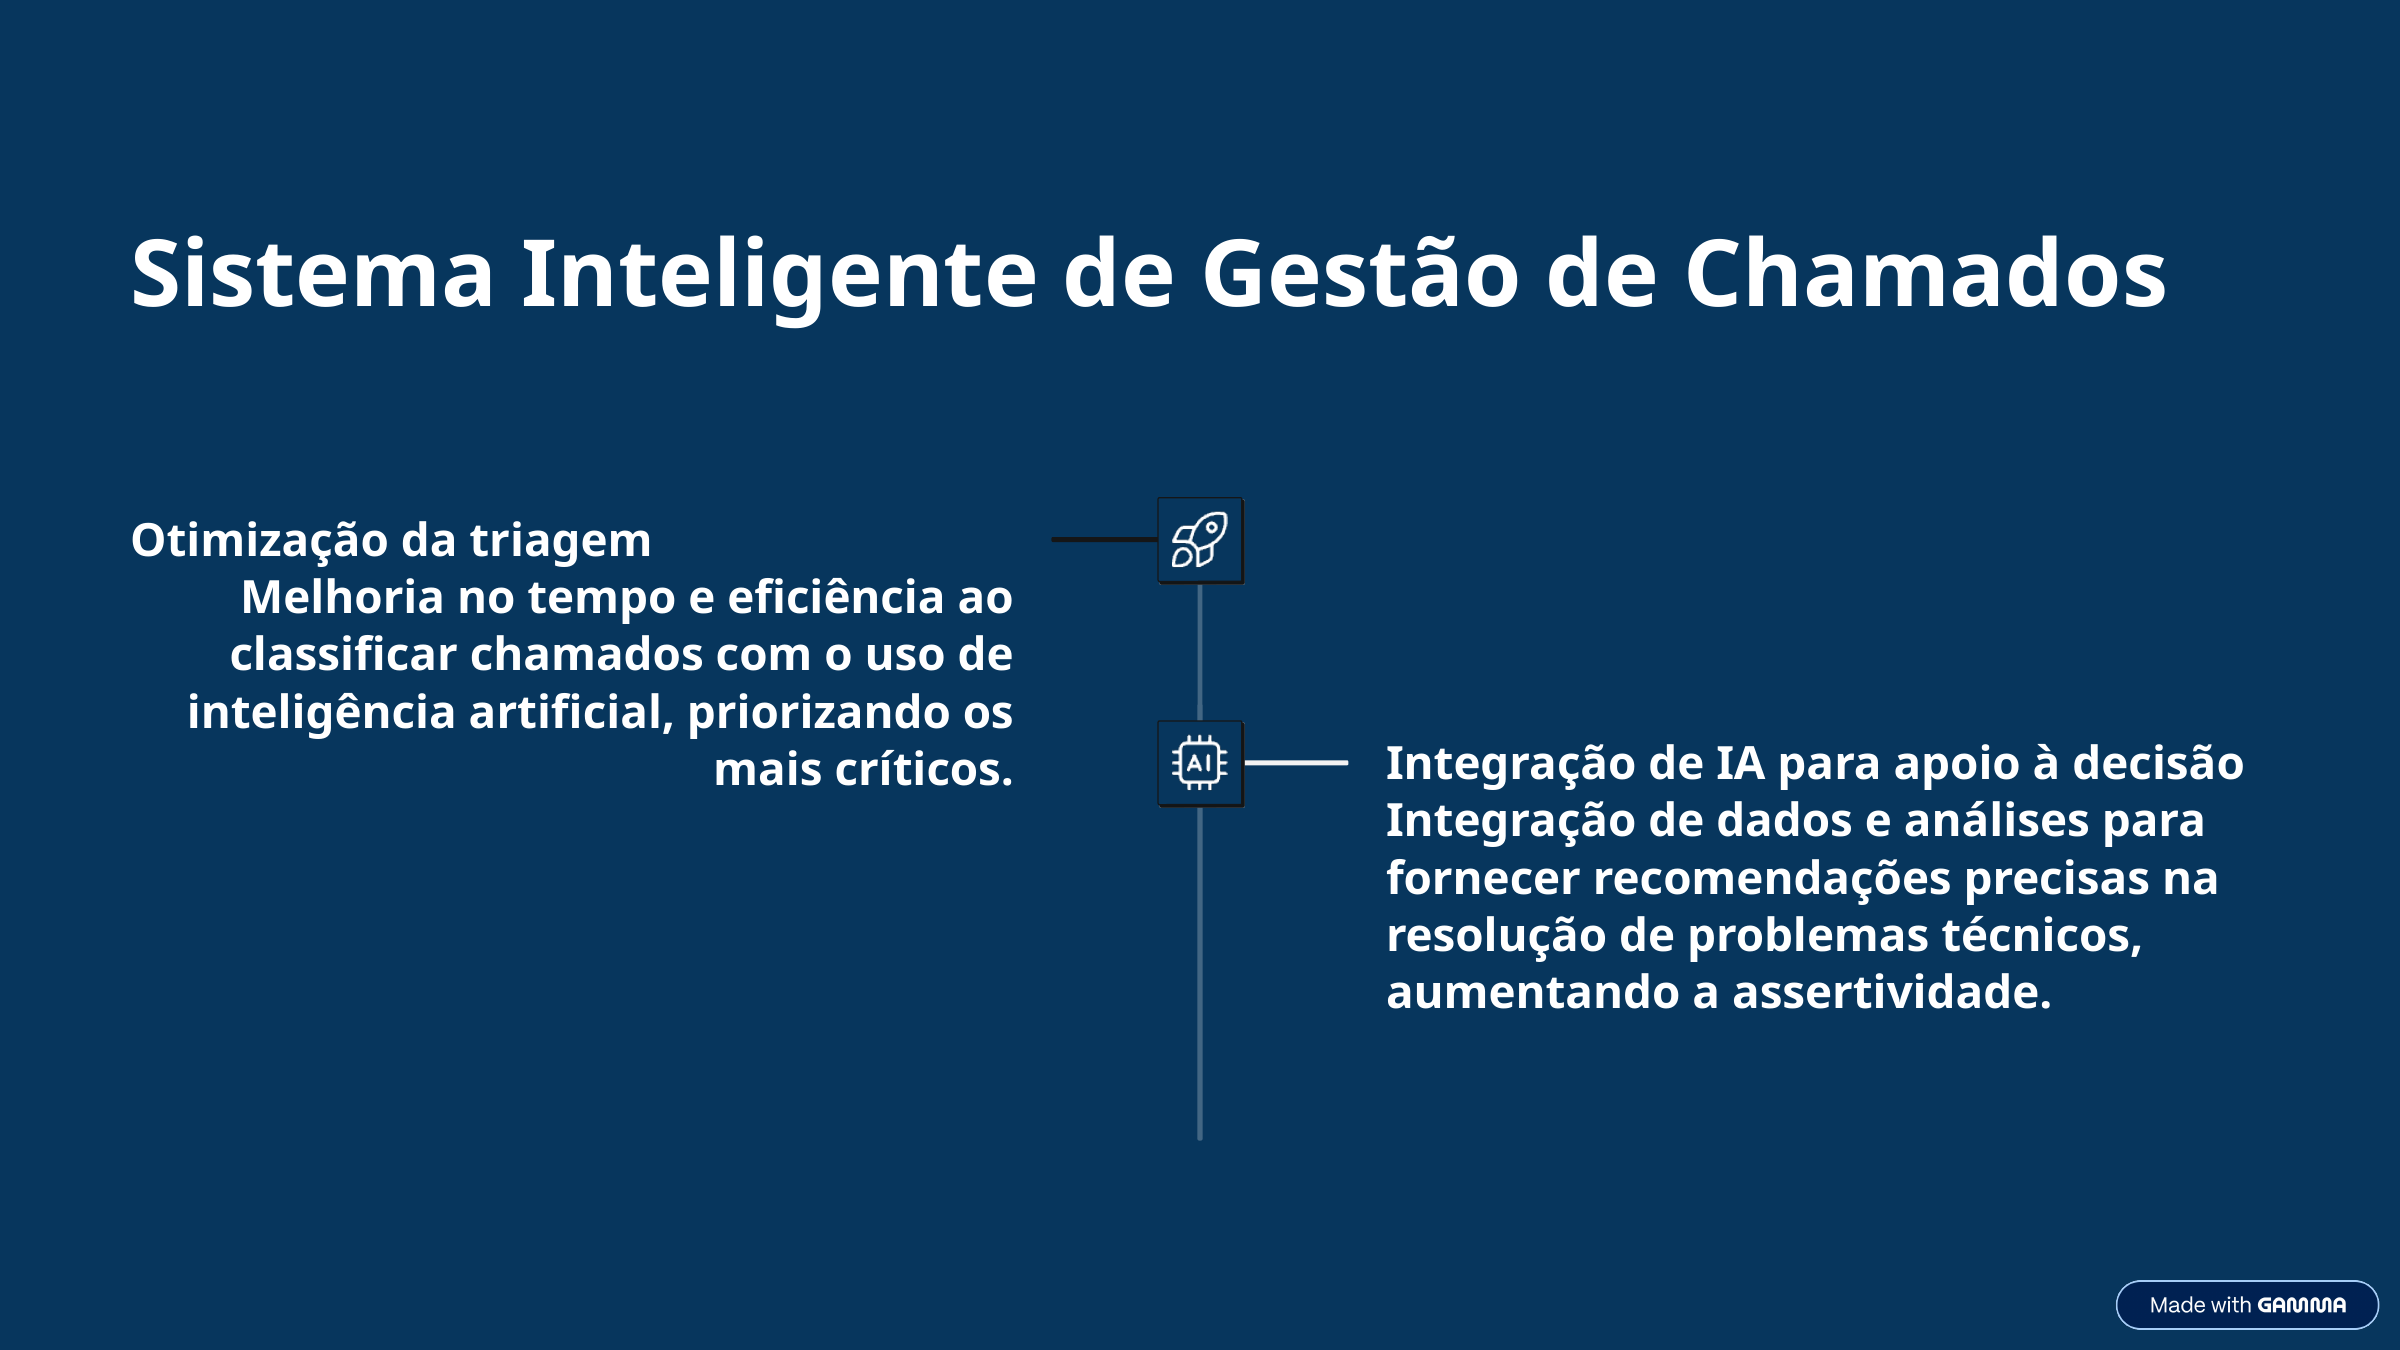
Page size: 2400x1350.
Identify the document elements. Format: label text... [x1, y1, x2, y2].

text_box [1158, 720, 1242, 805]
picture [1172, 727, 1228, 798]
text_box Sistema Inteligente de Gestão de Chamados [130, 209, 2270, 442]
text_box Otimização da triagem Melhoria no tempo e eficiência ao classificar chamados com o uso de inteligência artificial, priorizando os mais críticos. [130, 510, 1014, 802]
text_box [1197, 584, 1203, 720]
text_box [1197, 808, 1203, 1141]
text_box Integração de IA para apoio à decisão Integração de dados e análises para fornecer recomendações precisas na resolução de problemas técnicos, aumentando a assertividade. [1386, 733, 2270, 1141]
picture [2106, 1271, 2389, 1339]
picture [1172, 504, 1228, 575]
text_box [1245, 760, 1349, 766]
text_box [1051, 537, 1158, 543]
text_box [1158, 497, 1242, 582]
